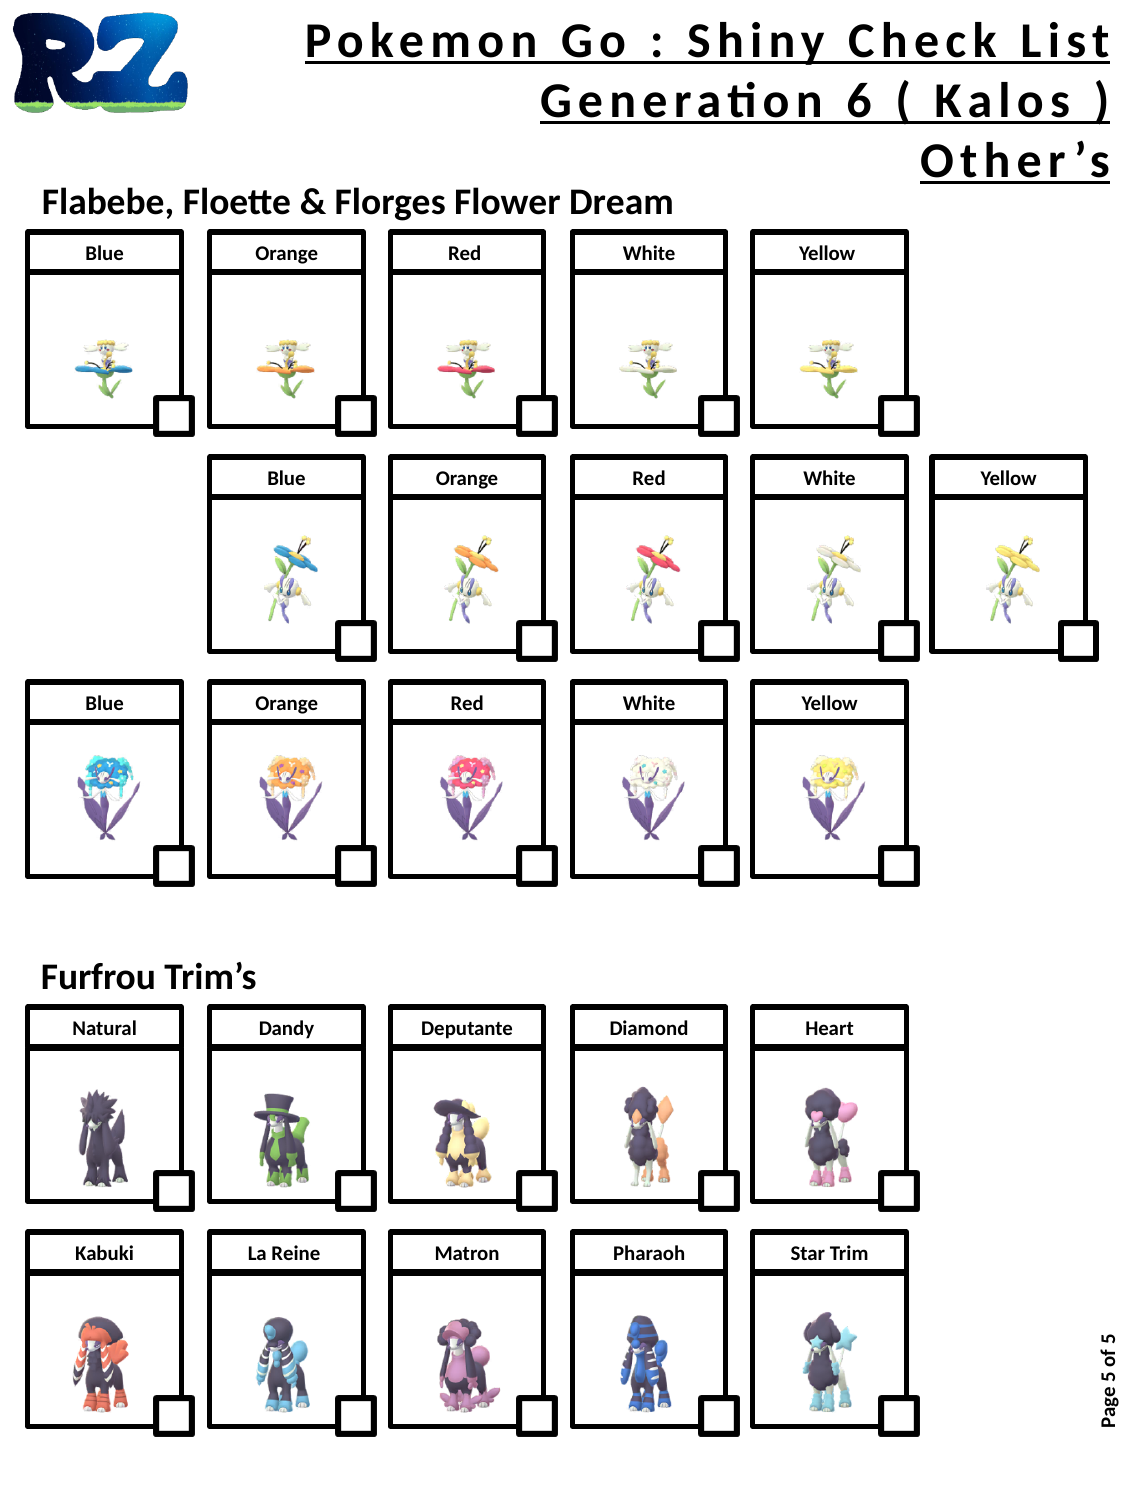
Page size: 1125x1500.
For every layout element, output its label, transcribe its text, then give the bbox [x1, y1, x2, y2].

text_box White [572, 682, 726, 722]
text_box White [572, 232, 726, 272]
text_box [208, 271, 365, 428]
text_box Pharaoh [572, 1232, 726, 1272]
text_box Natural [27, 1007, 182, 1047]
text_box Blue [27, 682, 182, 722]
text_box [208, 496, 365, 653]
text_box Dandy [209, 1007, 364, 1047]
picture [334, 394, 379, 438]
text_box Red [390, 232, 544, 272]
text_box Star Trim [752, 1232, 907, 1272]
text_box Orange [209, 232, 364, 272]
text_box [570, 271, 728, 428]
text_box [388, 1271, 546, 1429]
picture [152, 394, 197, 438]
text_box Kabuki [27, 1232, 182, 1272]
text_box [570, 1271, 728, 1429]
picture [877, 844, 922, 888]
text_box [26, 721, 183, 878]
text_box Pokemon Go : Shiny Check List Generation 6 ( Kalos ) Other’s [0, 0, 1125, 195]
text_box [208, 1046, 365, 1204]
picture [697, 394, 741, 438]
text_box Red [572, 457, 726, 497]
picture [877, 1169, 922, 1213]
text_box [26, 271, 183, 428]
picture [515, 844, 559, 888]
picture [515, 1169, 559, 1213]
text_box Page 5 of 5 [1086, 1262, 1125, 1500]
picture [877, 1394, 922, 1438]
picture [697, 619, 741, 663]
picture [515, 394, 559, 438]
picture [697, 844, 741, 888]
text_box Orange [390, 457, 544, 497]
picture [515, 1394, 559, 1438]
picture [515, 619, 559, 663]
picture [152, 1169, 197, 1213]
text_box [208, 721, 365, 878]
text_box [570, 721, 728, 878]
picture [152, 844, 197, 888]
text_box Yellow [931, 457, 1086, 497]
picture [152, 1394, 197, 1438]
picture [334, 1394, 379, 1438]
text_box [751, 1046, 908, 1204]
text_box [388, 721, 546, 878]
text_box [388, 271, 546, 428]
text_box Yellow [752, 232, 907, 272]
text_box [570, 1046, 728, 1204]
picture [334, 619, 379, 663]
text_box Red [390, 682, 544, 722]
text_box [570, 496, 728, 653]
text_box [751, 1271, 908, 1429]
text_box Blue [209, 457, 364, 497]
text_box Yellow [752, 682, 907, 722]
text_box Diamond [572, 1007, 726, 1047]
text_box Flabebe, Floette & Florges Flower Dream [27, 169, 690, 230]
text_box [930, 496, 1088, 653]
text_box Blue [27, 232, 182, 272]
picture [334, 1169, 379, 1213]
text_box White [752, 457, 907, 497]
text_box [26, 1271, 183, 1429]
text_box [208, 1271, 365, 1429]
text_box [751, 721, 908, 878]
picture [1056, 619, 1101, 663]
picture [334, 844, 379, 888]
text_box Deputante [390, 1007, 544, 1047]
picture [12, 12, 188, 113]
picture [877, 619, 922, 663]
text_box [26, 1046, 183, 1204]
text_box La Reine [209, 1232, 364, 1272]
picture [697, 1169, 741, 1213]
text_box Furfrou Trim’s [26, 944, 272, 1005]
picture [877, 394, 922, 438]
text_box [751, 271, 908, 428]
picture [697, 1394, 741, 1438]
text_box [388, 496, 546, 653]
text_box [388, 1046, 546, 1204]
text_box Matron [390, 1232, 544, 1272]
text_box [751, 496, 908, 653]
text_box Heart [752, 1007, 907, 1047]
text_box Orange [209, 682, 364, 722]
